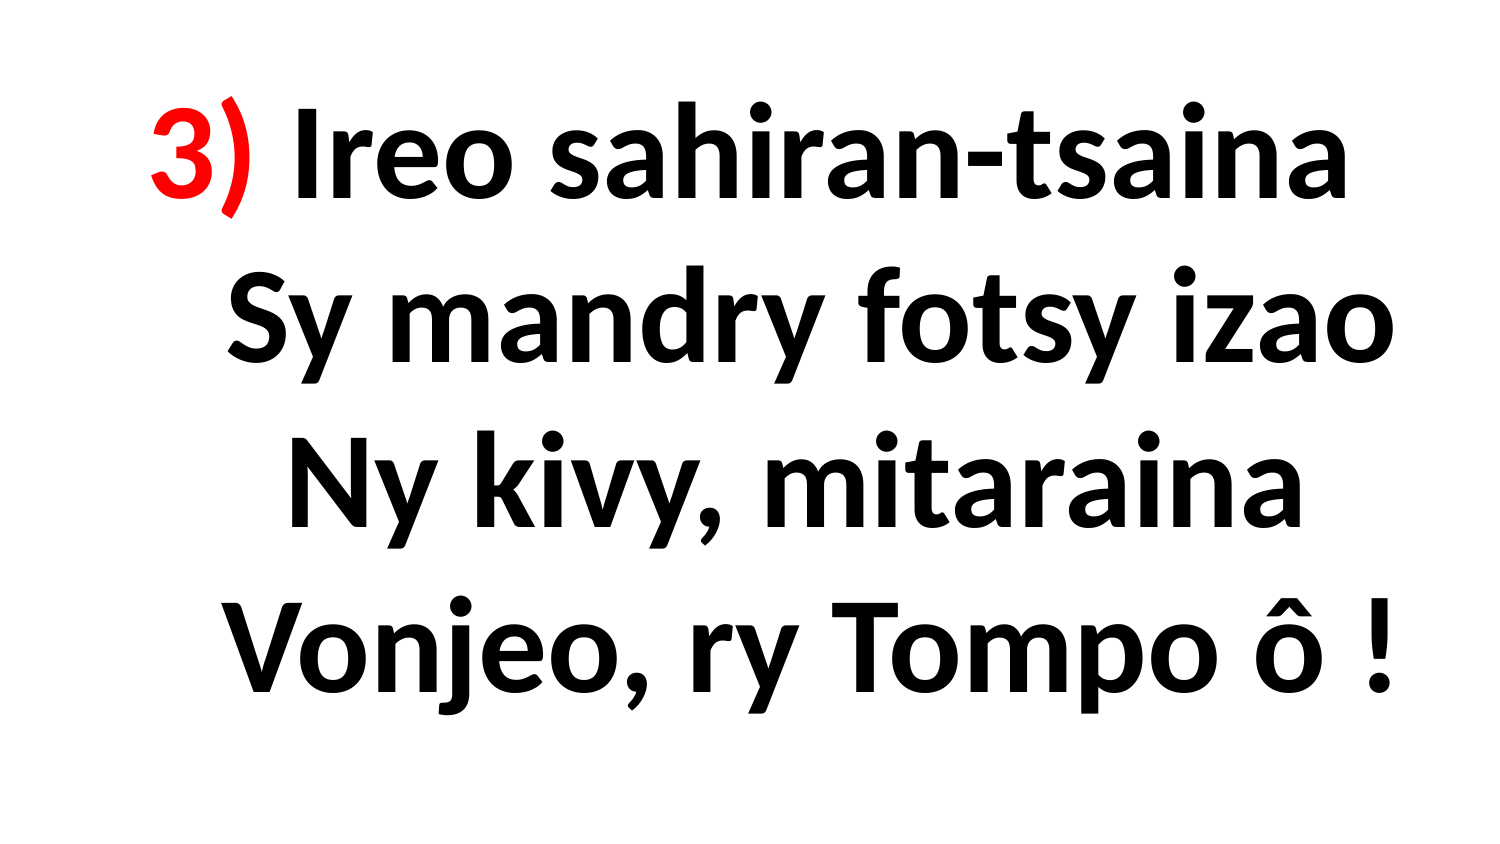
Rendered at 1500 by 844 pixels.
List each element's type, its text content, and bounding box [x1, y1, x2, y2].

title 3) Ireo sahiran-tsaina Sy mandry fotsy izao Ny kivy, mitaraina Vonjeo, ry Tompo ô ! [0, 300, 1500, 481]
